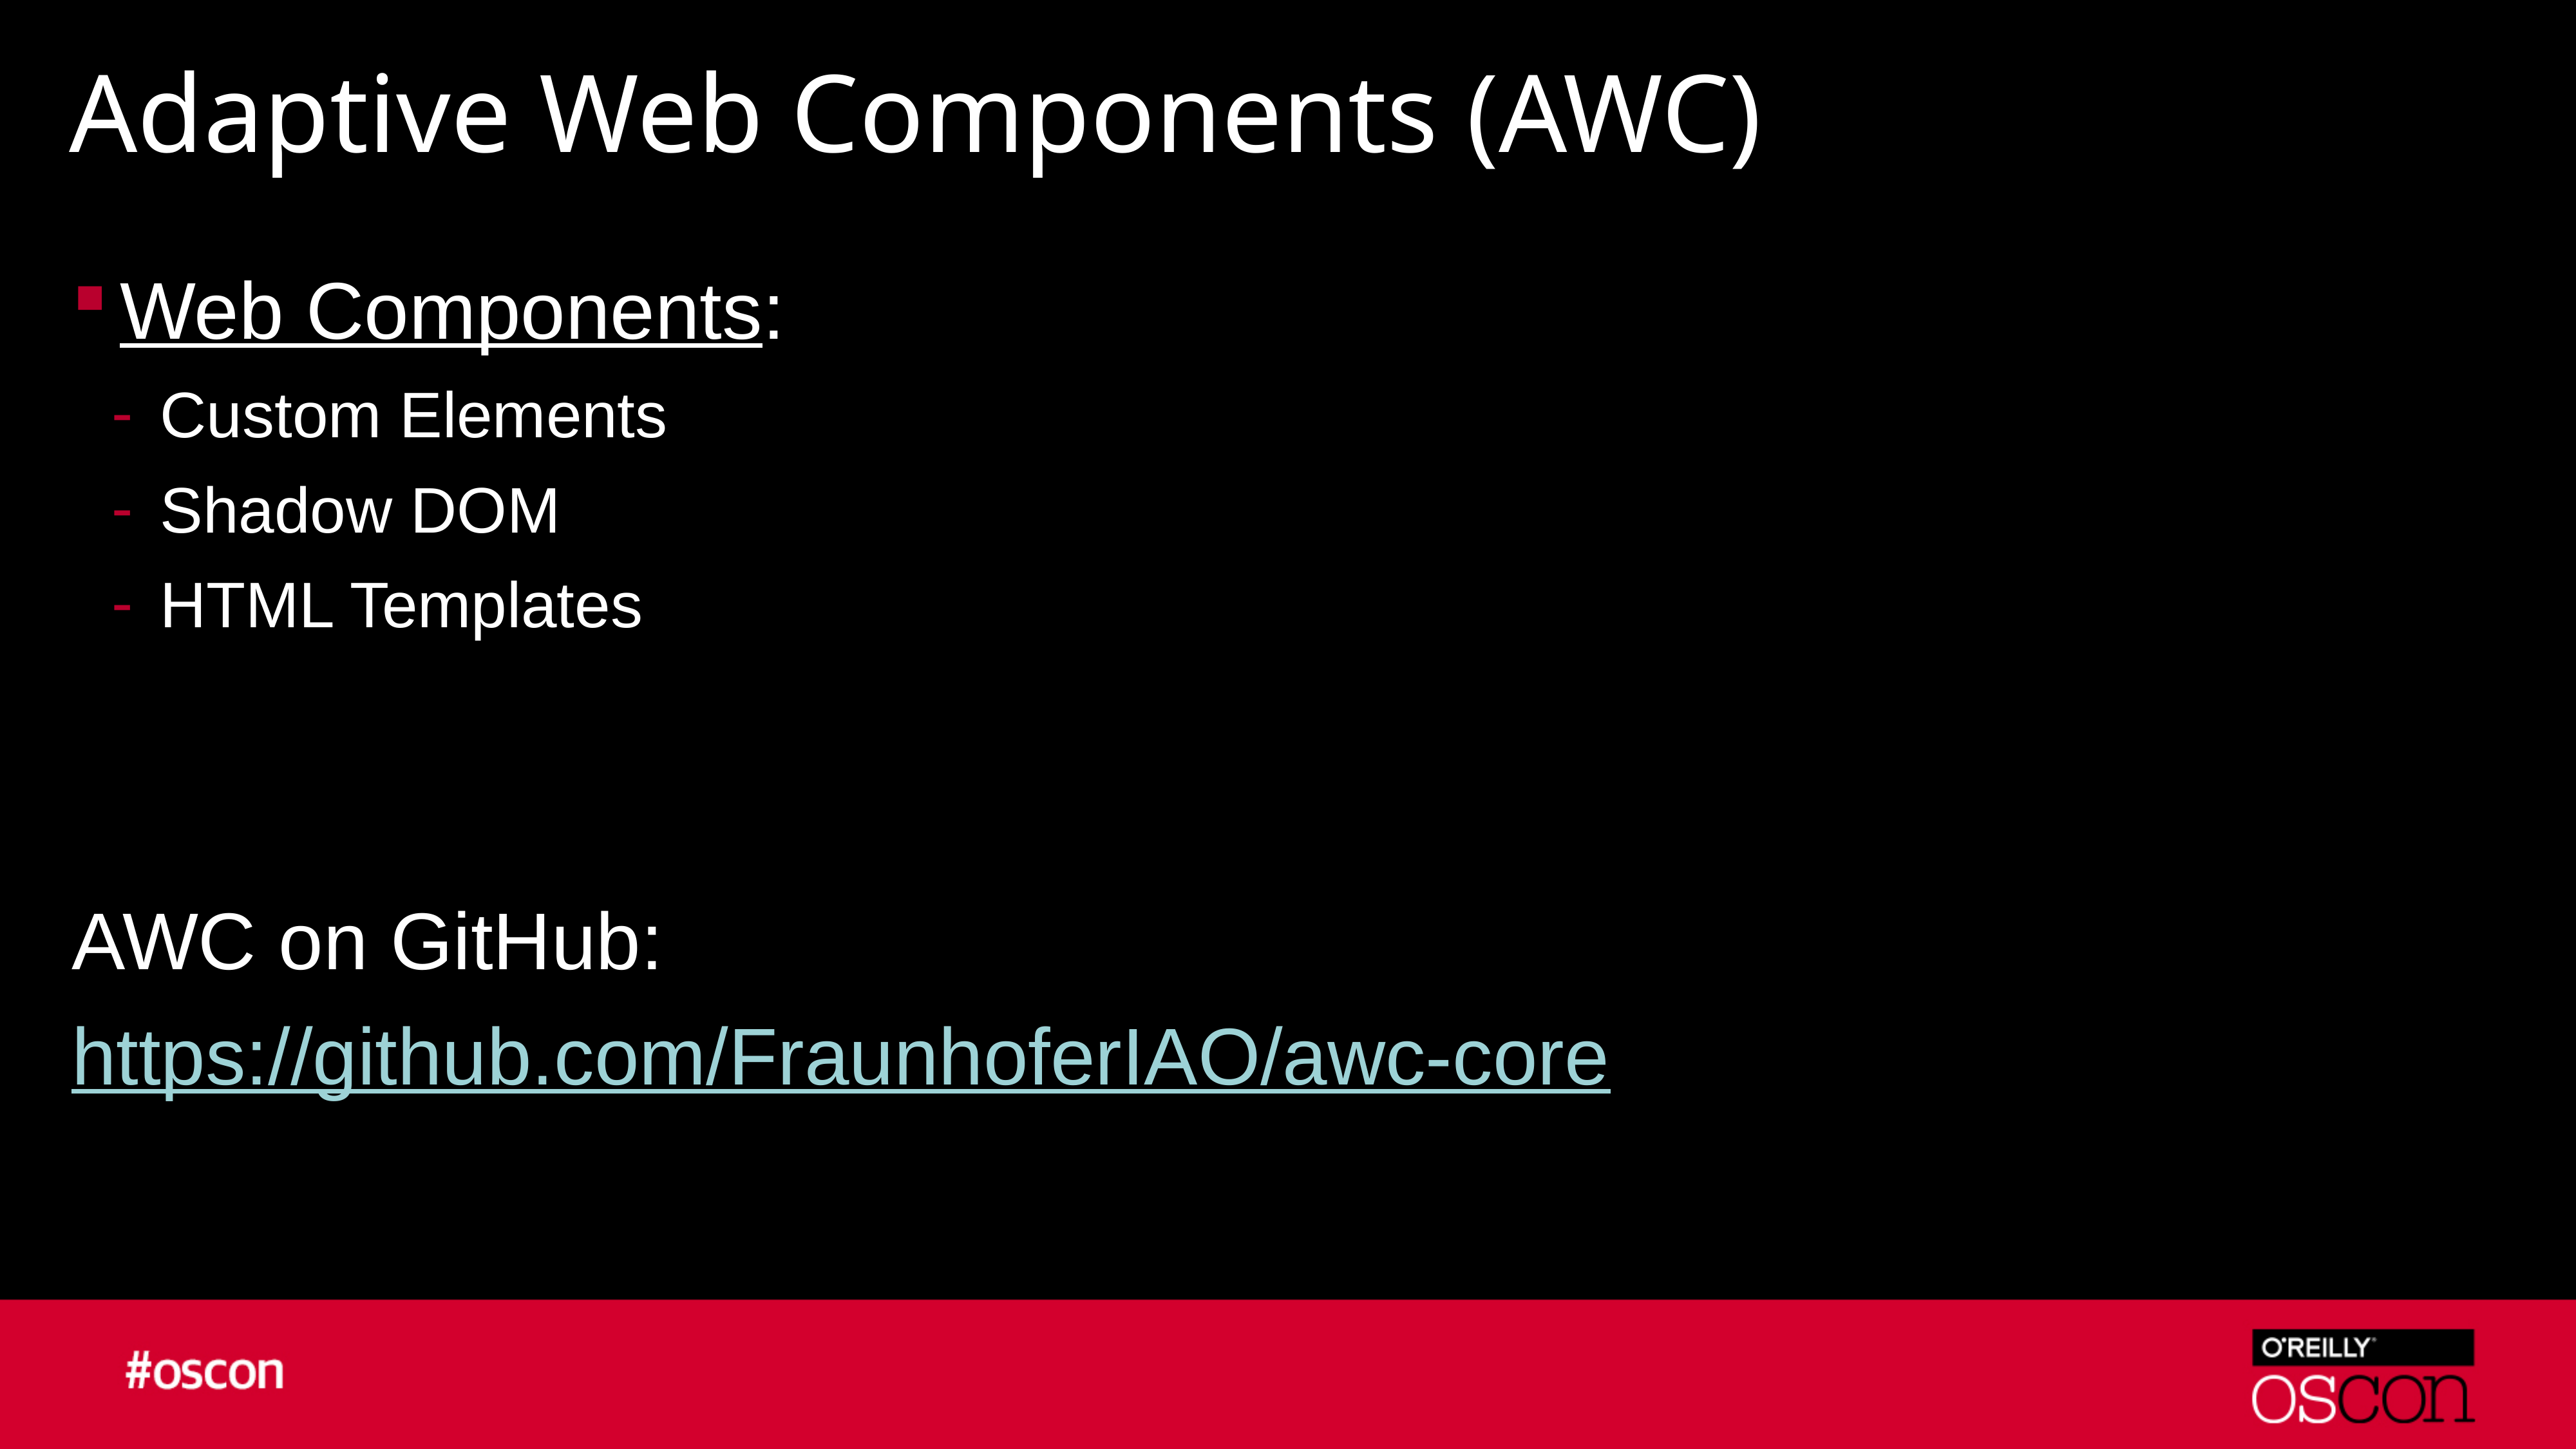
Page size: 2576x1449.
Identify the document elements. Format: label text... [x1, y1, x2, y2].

picture [0, 0, 2576, 1449]
title Adaptive Web Components (AWC) [65, 9, 2510, 209]
list Web Components: Custom Elements Shadow DOM HTML Templates AWC on GitHub: https://github.com/FraunhoferIAO/awc-core [67, 265, 2512, 1449]
